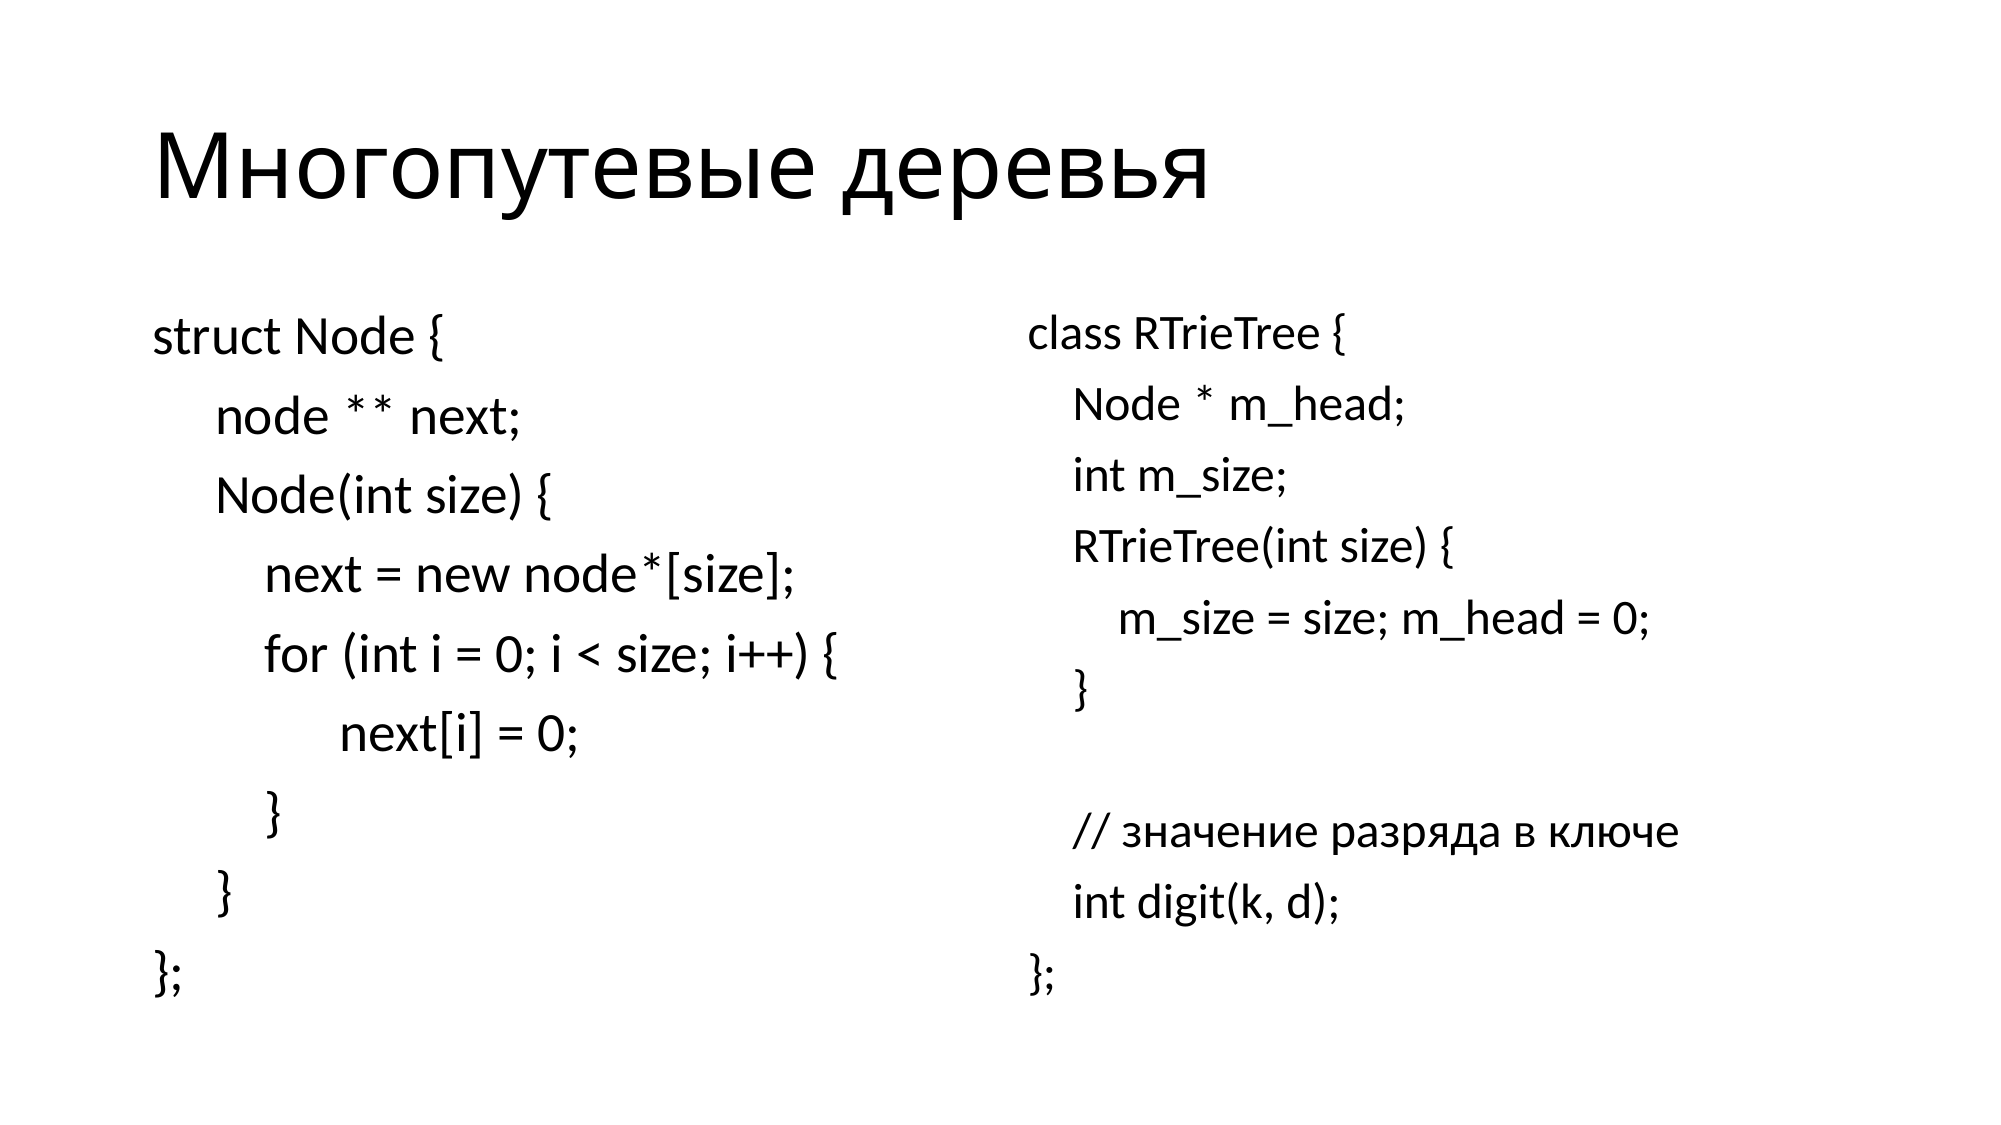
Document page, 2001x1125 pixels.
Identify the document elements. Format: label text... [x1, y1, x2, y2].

title Многопутевые деревья [137, 59, 1863, 278]
list class RTrieTree { Node * m_head; int m_size; RTrieTree(int size) { m_size = size; m_head = 0; } // значение разряда в ключе int digit(k, d); }; [1012, 299, 1863, 1014]
list struct Node { node ** next; Node(int size) { next = new node*[size]; for (int i = 0; i < size; i++) { next[i] = 0; } } }; [137, 299, 988, 1014]
